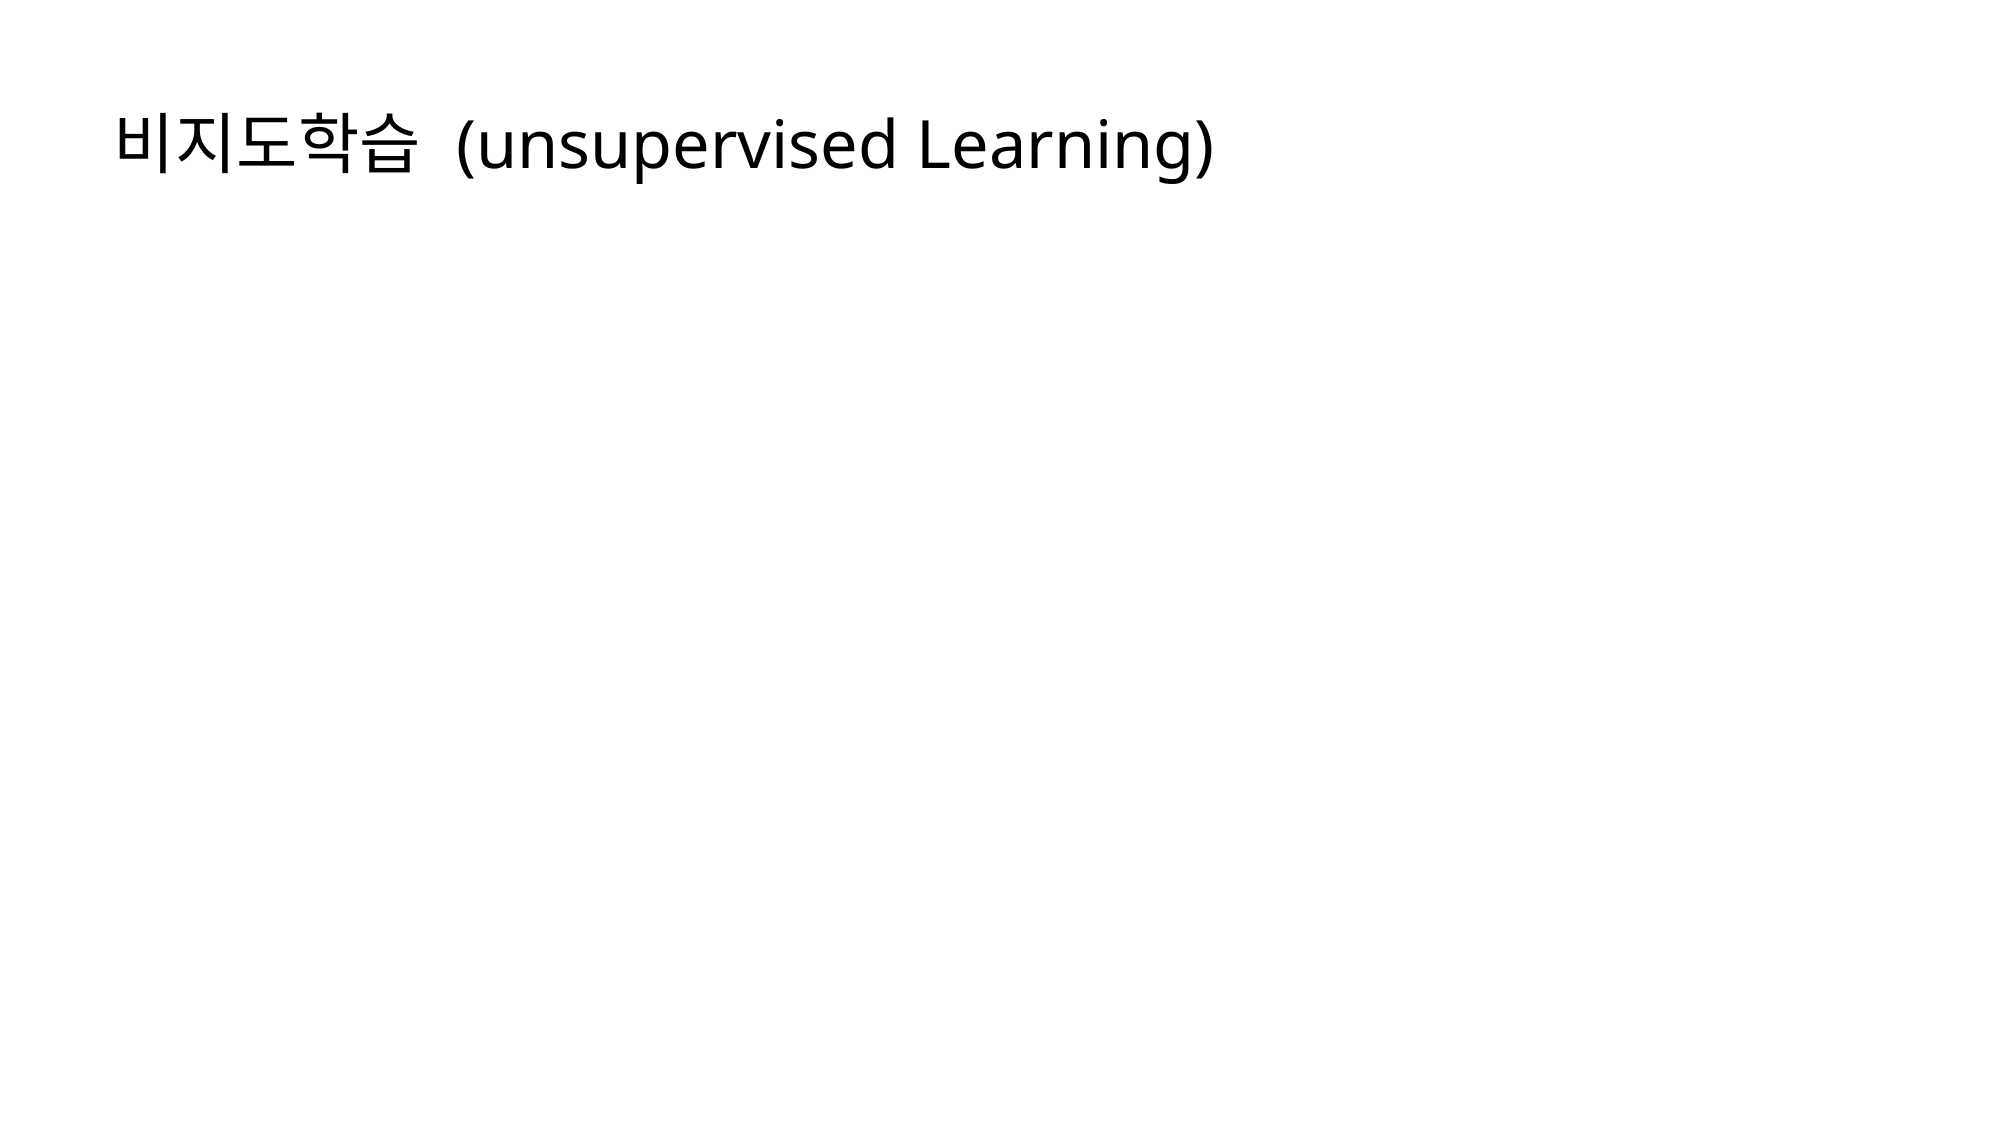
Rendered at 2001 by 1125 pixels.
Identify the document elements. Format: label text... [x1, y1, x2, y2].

text_box 비지도학습 (unsupervised Learning) [99, 94, 1231, 190]
